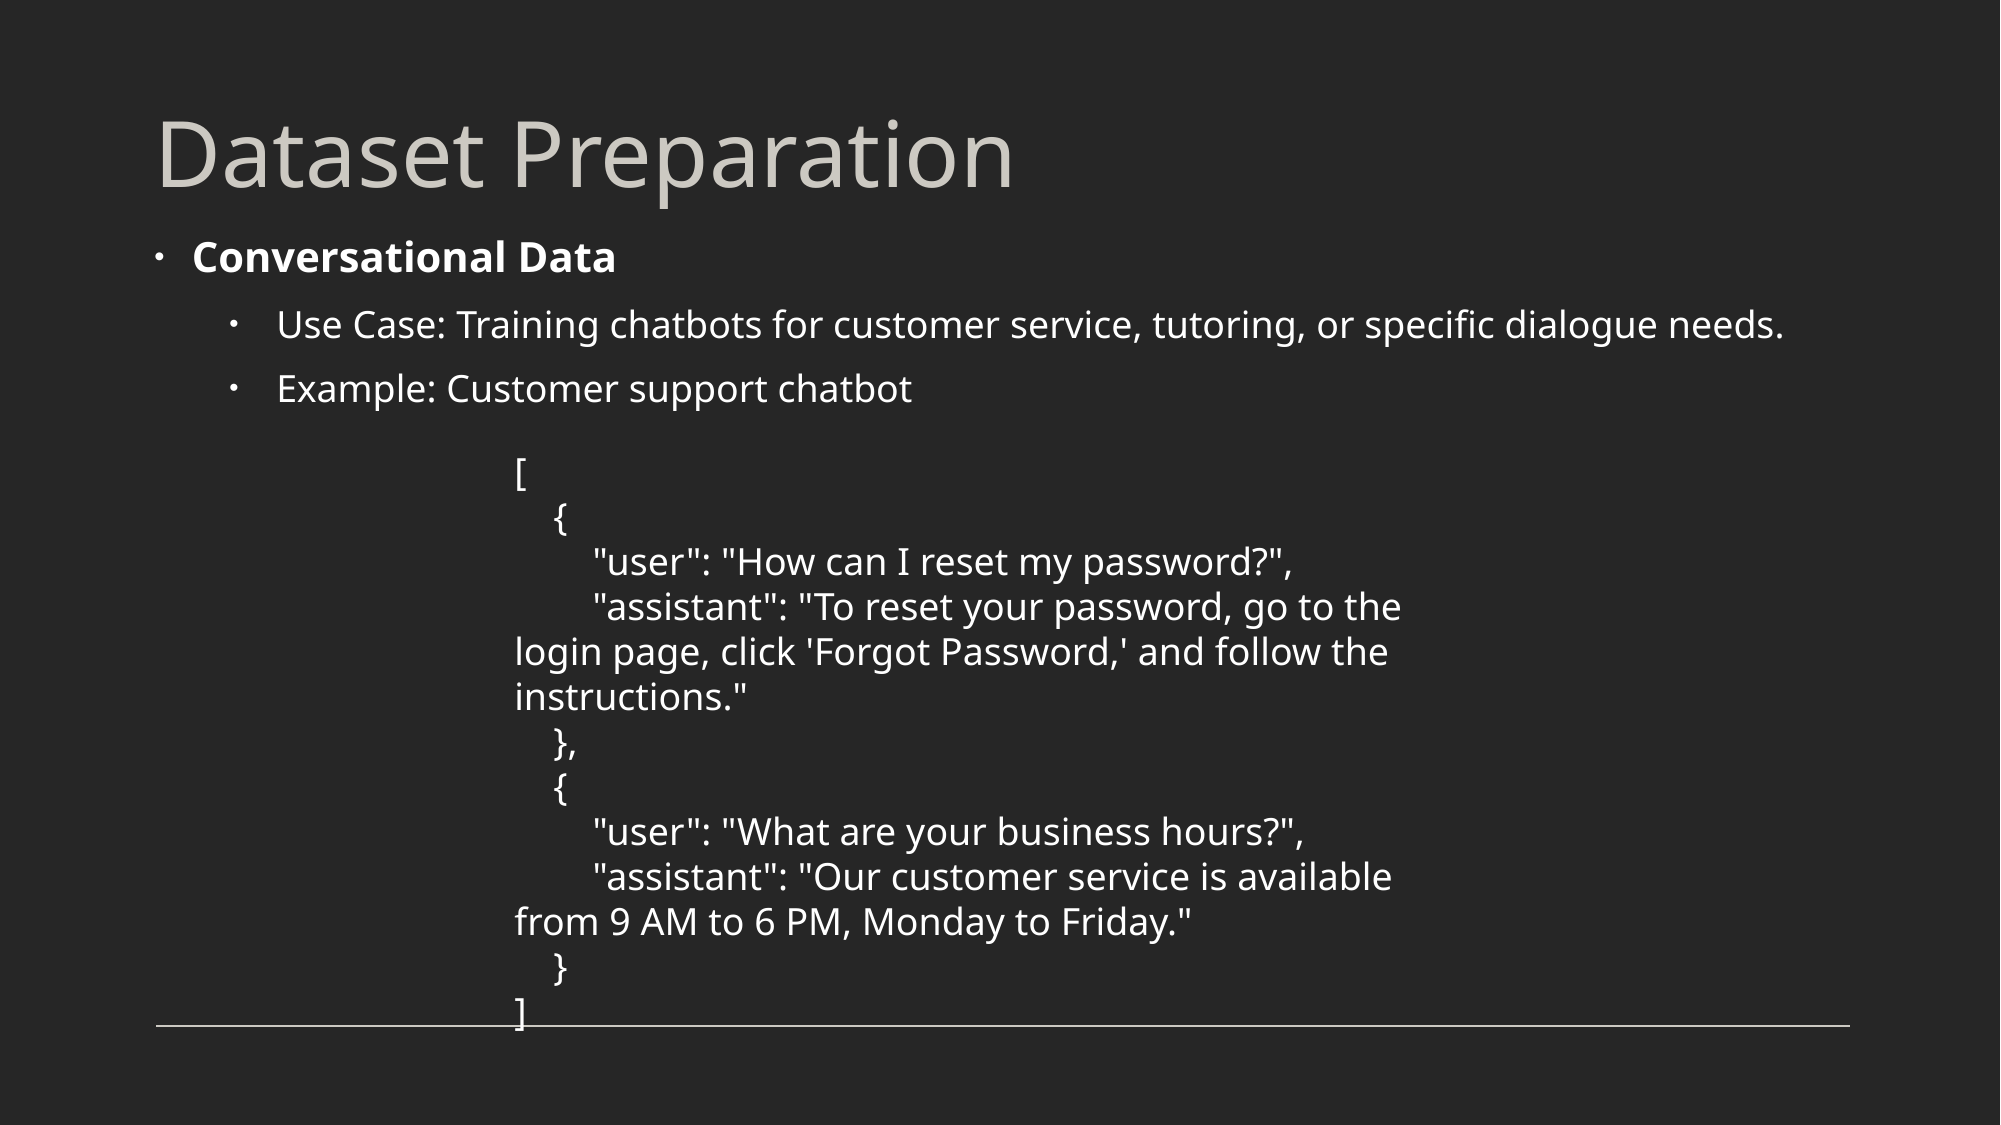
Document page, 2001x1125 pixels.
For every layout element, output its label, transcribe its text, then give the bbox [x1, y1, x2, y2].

list Conversational Data Use Case: Training chatbots for customer service, tutoring, or specific dialogue needs. Example: Customer support chatbot [139, 213, 1850, 1027]
text_box [ { "user": "How can I reset my password?", "assistant": "To reset your password, go to the login page, click 'Forgot Password,' and follow the instructions." }, { "user": "What are your business hours?", "assistant": "Our customer service is available from 9 AM to 6 PM, Monday to Friday." } ] [499, 440, 1501, 1041]
title Dataset Preparation [139, 35, 1850, 213]
